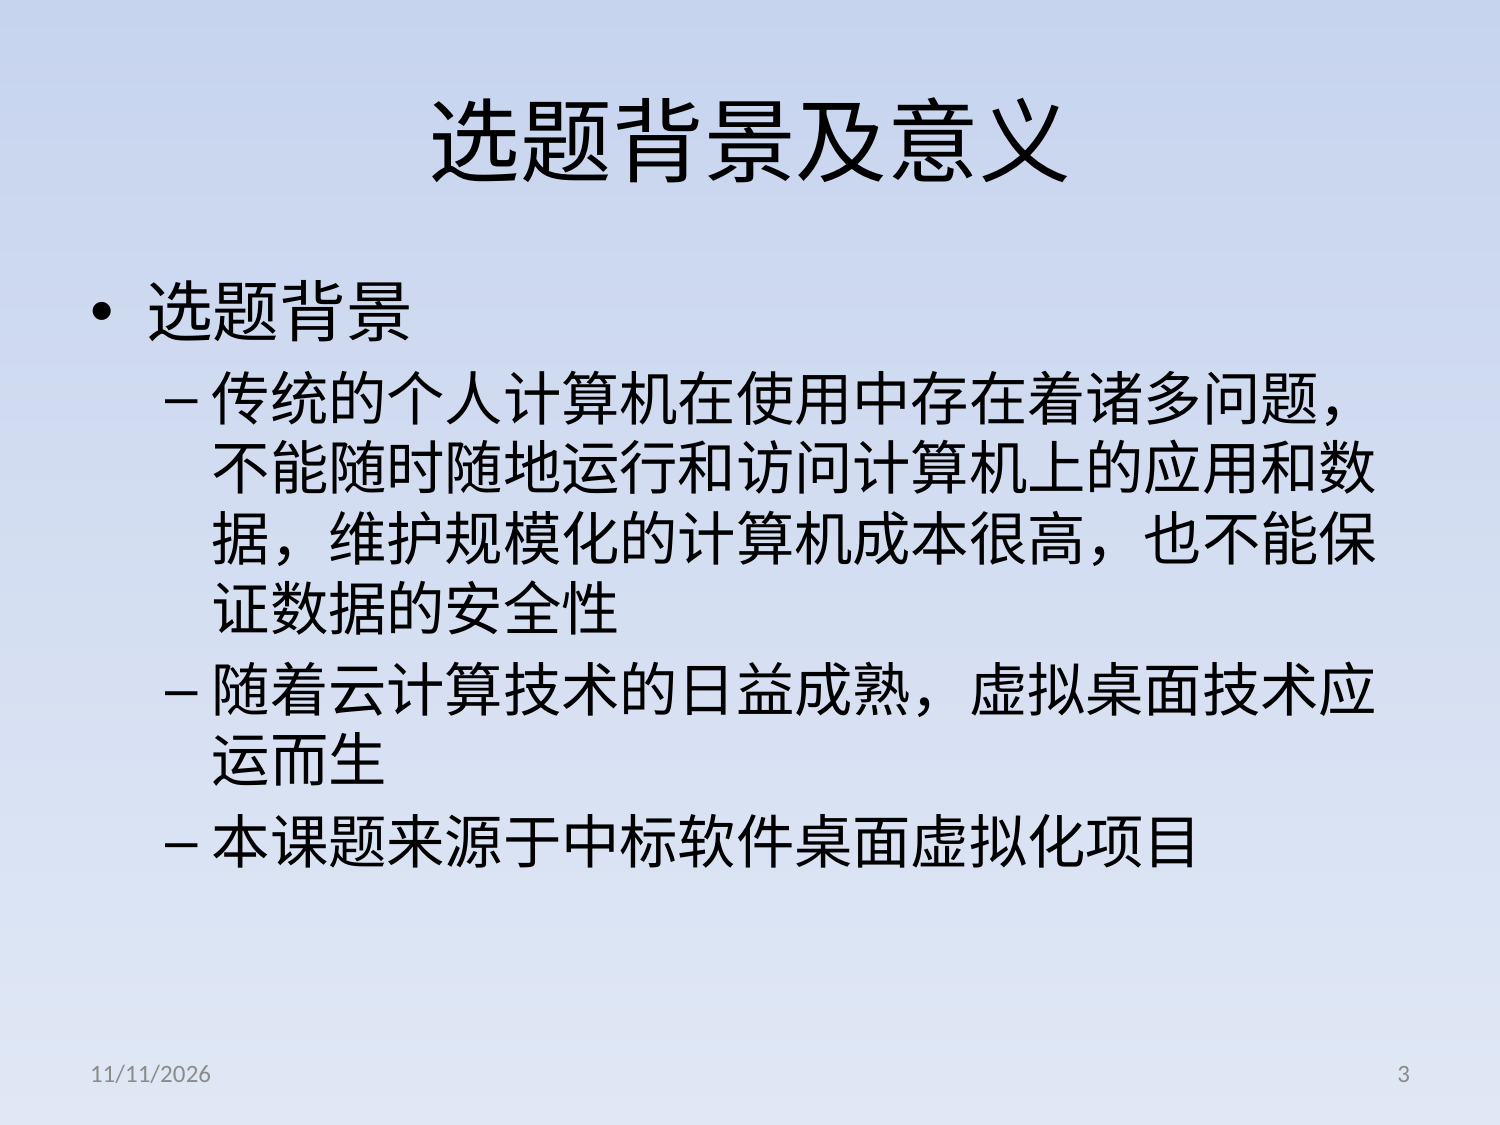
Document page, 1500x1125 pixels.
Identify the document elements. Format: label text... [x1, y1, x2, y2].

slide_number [75, 1042, 425, 1103]
list 选题背景 传统的个人计算机在使用中存在着诸多问题，不能随时随地运行和访问计算机上的应用和数据，维护规模化的计算机成本很高，也不能保证数据的安全性 随着云计算技术的日益成熟，虚拟桌面技术应运而生 本课题来源于中标软件桌面虚拟化项目 [75, 262, 1425, 1005]
title 选题背景及意义 [75, 45, 1425, 233]
slide_number 3 [1074, 1042, 1425, 1103]
